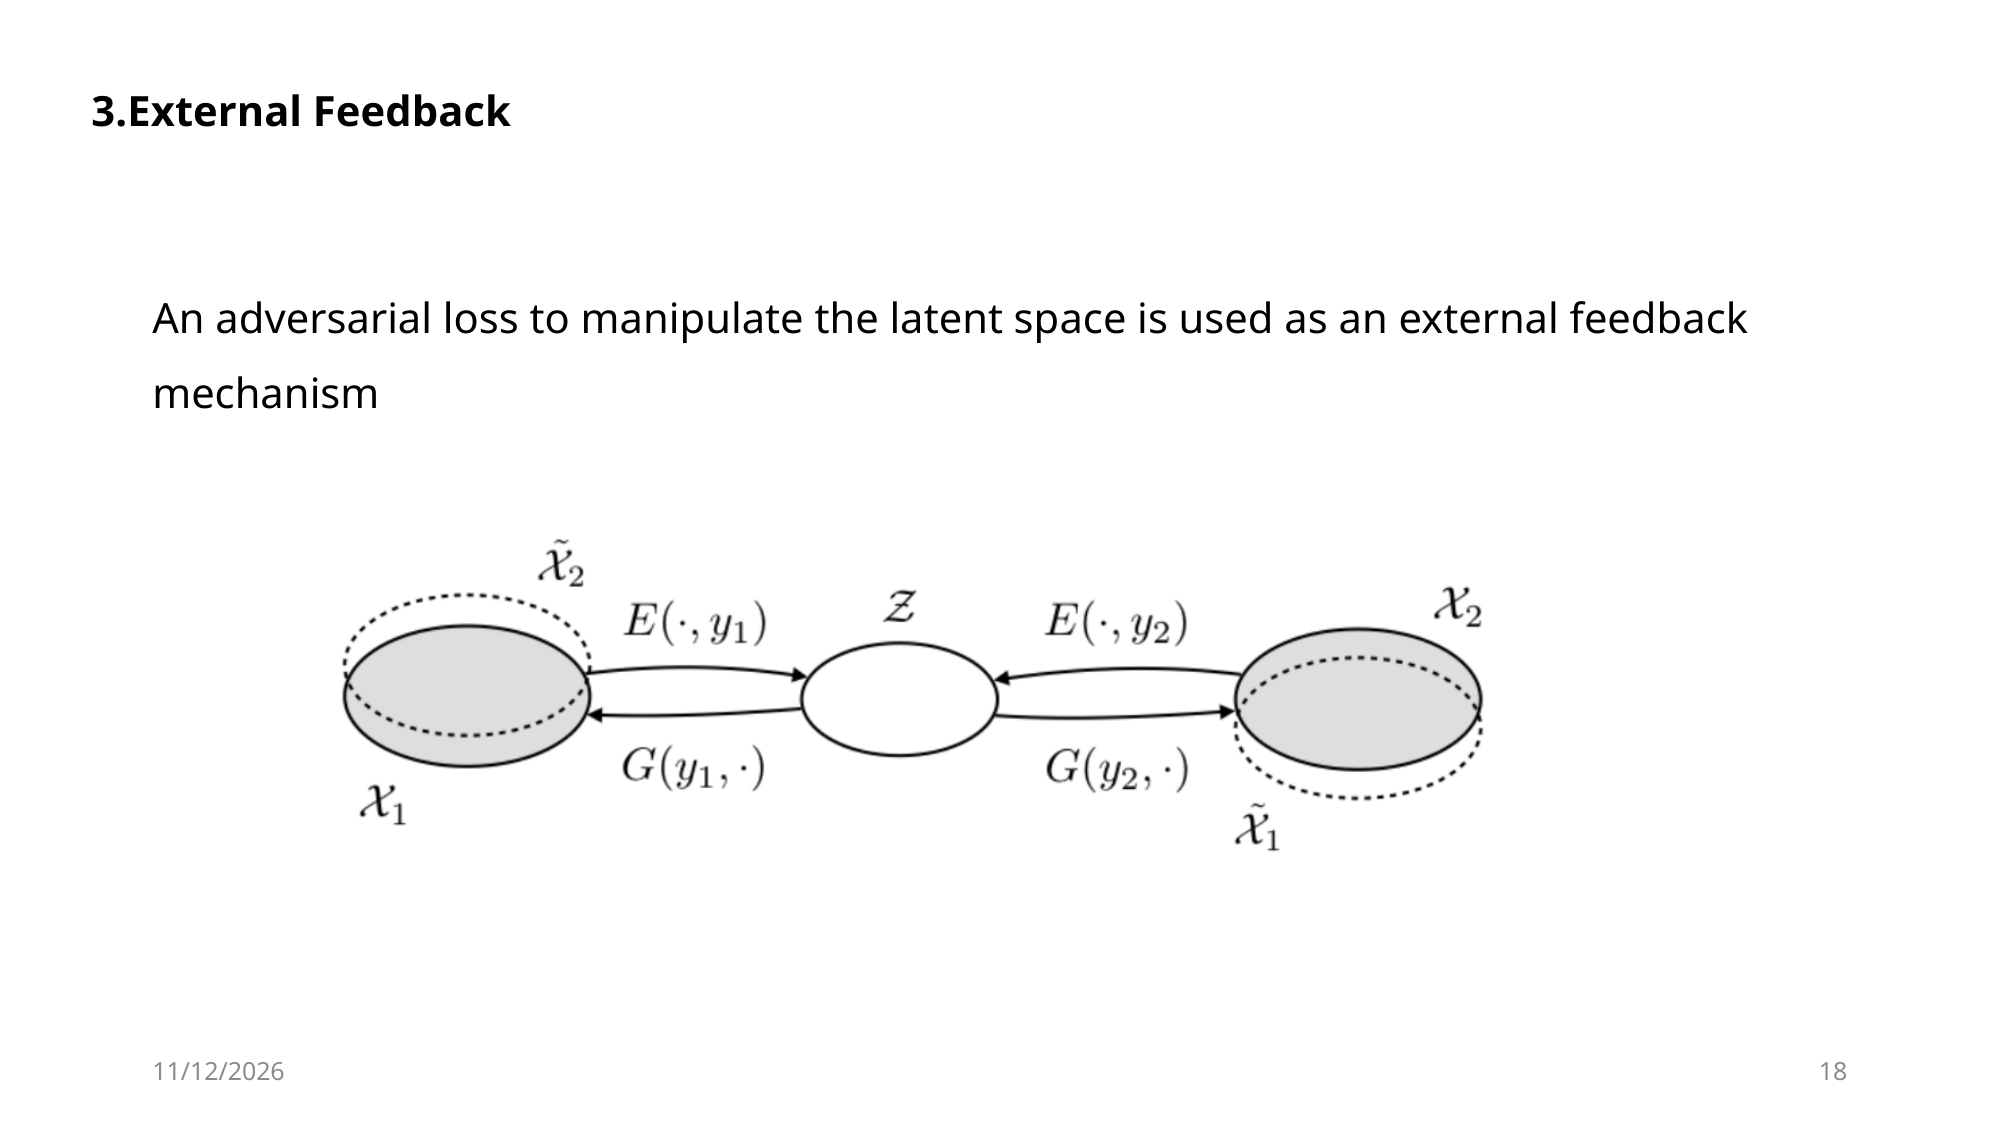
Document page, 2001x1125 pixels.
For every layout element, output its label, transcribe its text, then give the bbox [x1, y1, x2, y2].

text_box 3.External Feedback [76, 77, 867, 143]
slide_number 18 [1412, 1042, 1863, 1103]
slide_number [137, 1042, 588, 1103]
picture [226, 487, 1589, 898]
text_box An adversarial loss to manipulate the latent space is used as an external feedback mechanism [137, 259, 1890, 425]
